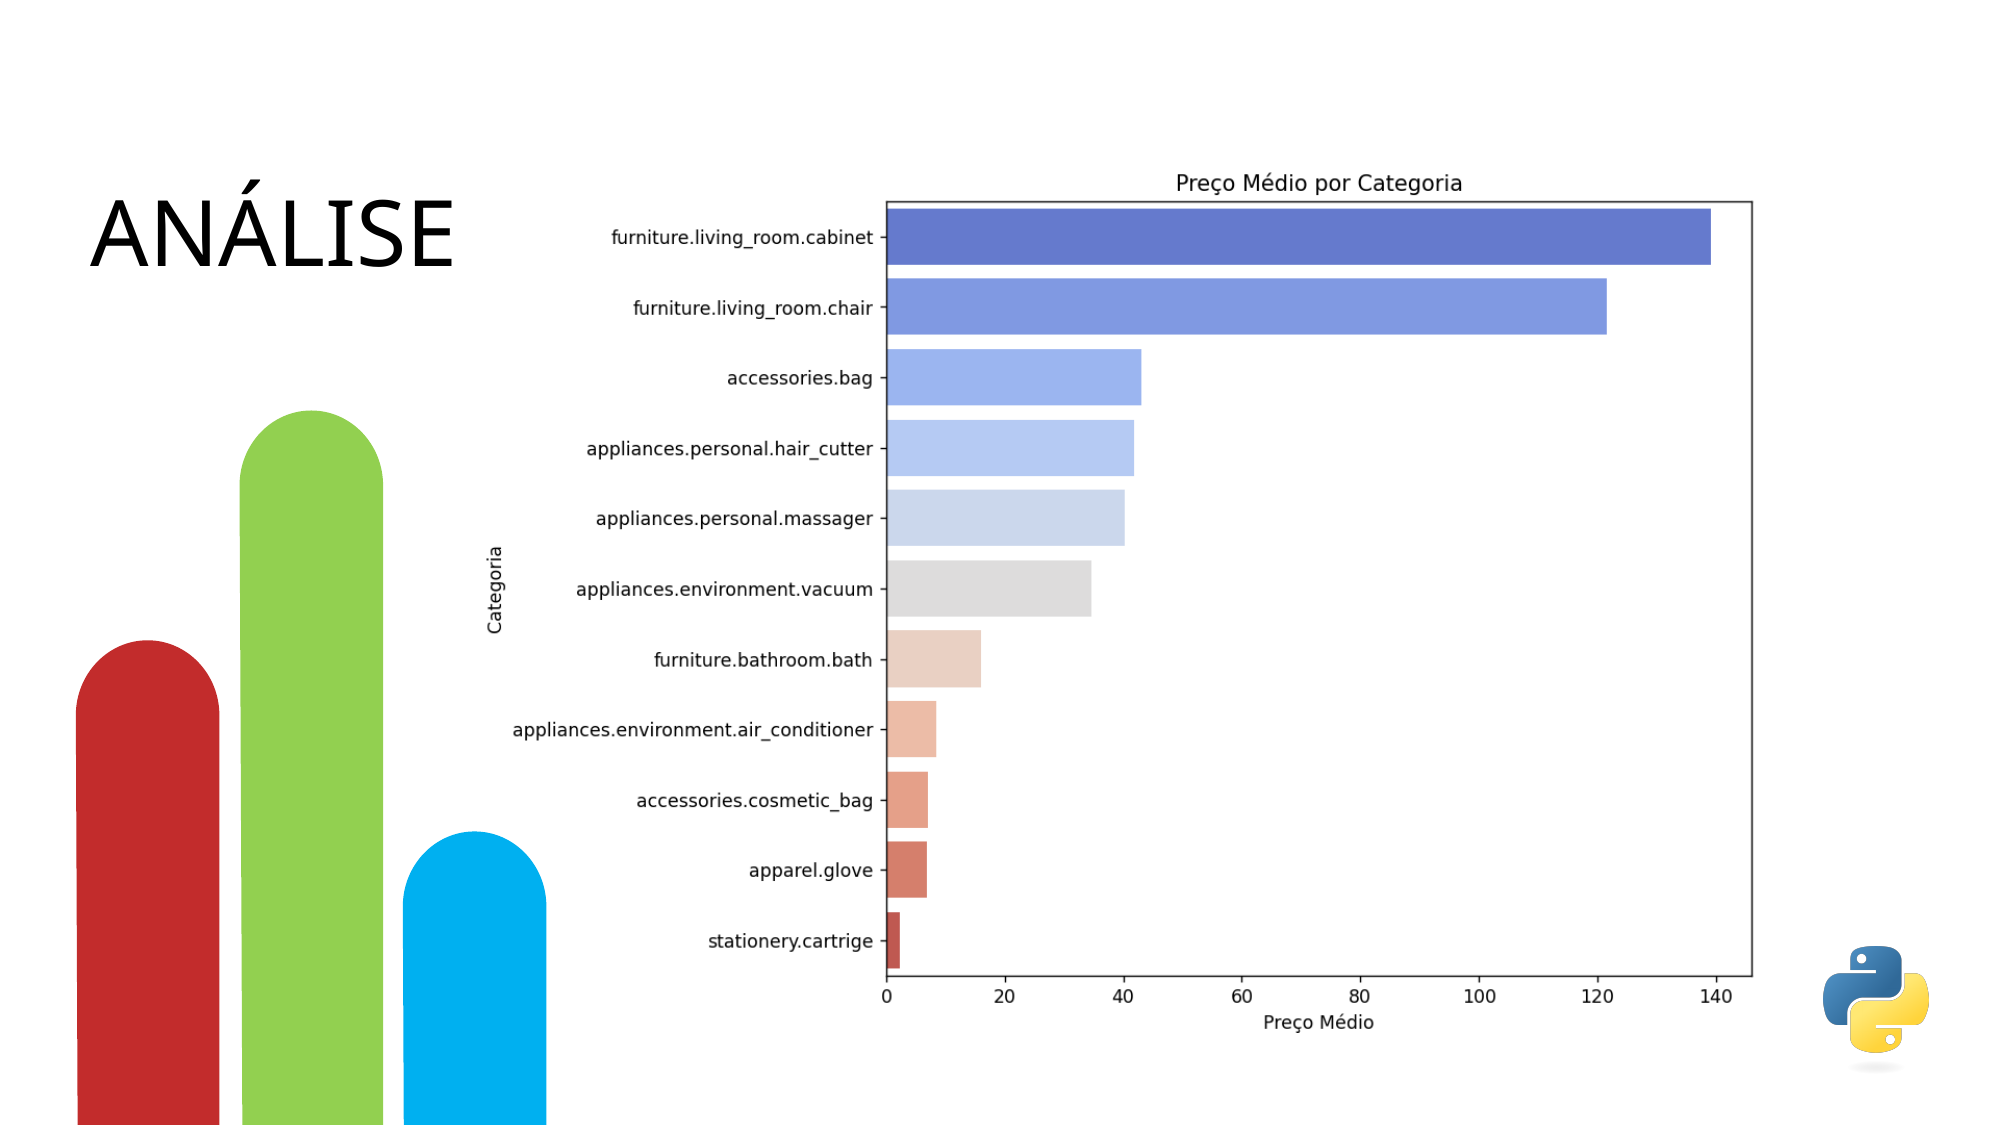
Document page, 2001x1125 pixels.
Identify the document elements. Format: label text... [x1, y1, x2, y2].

text_box [237, 408, 385, 1125]
text_box ANÁLISE [75, 167, 474, 292]
picture [1823, 946, 1940, 1075]
text_box [401, 829, 548, 1125]
text_box [74, 638, 221, 1125]
picture [474, 166, 1763, 1034]
